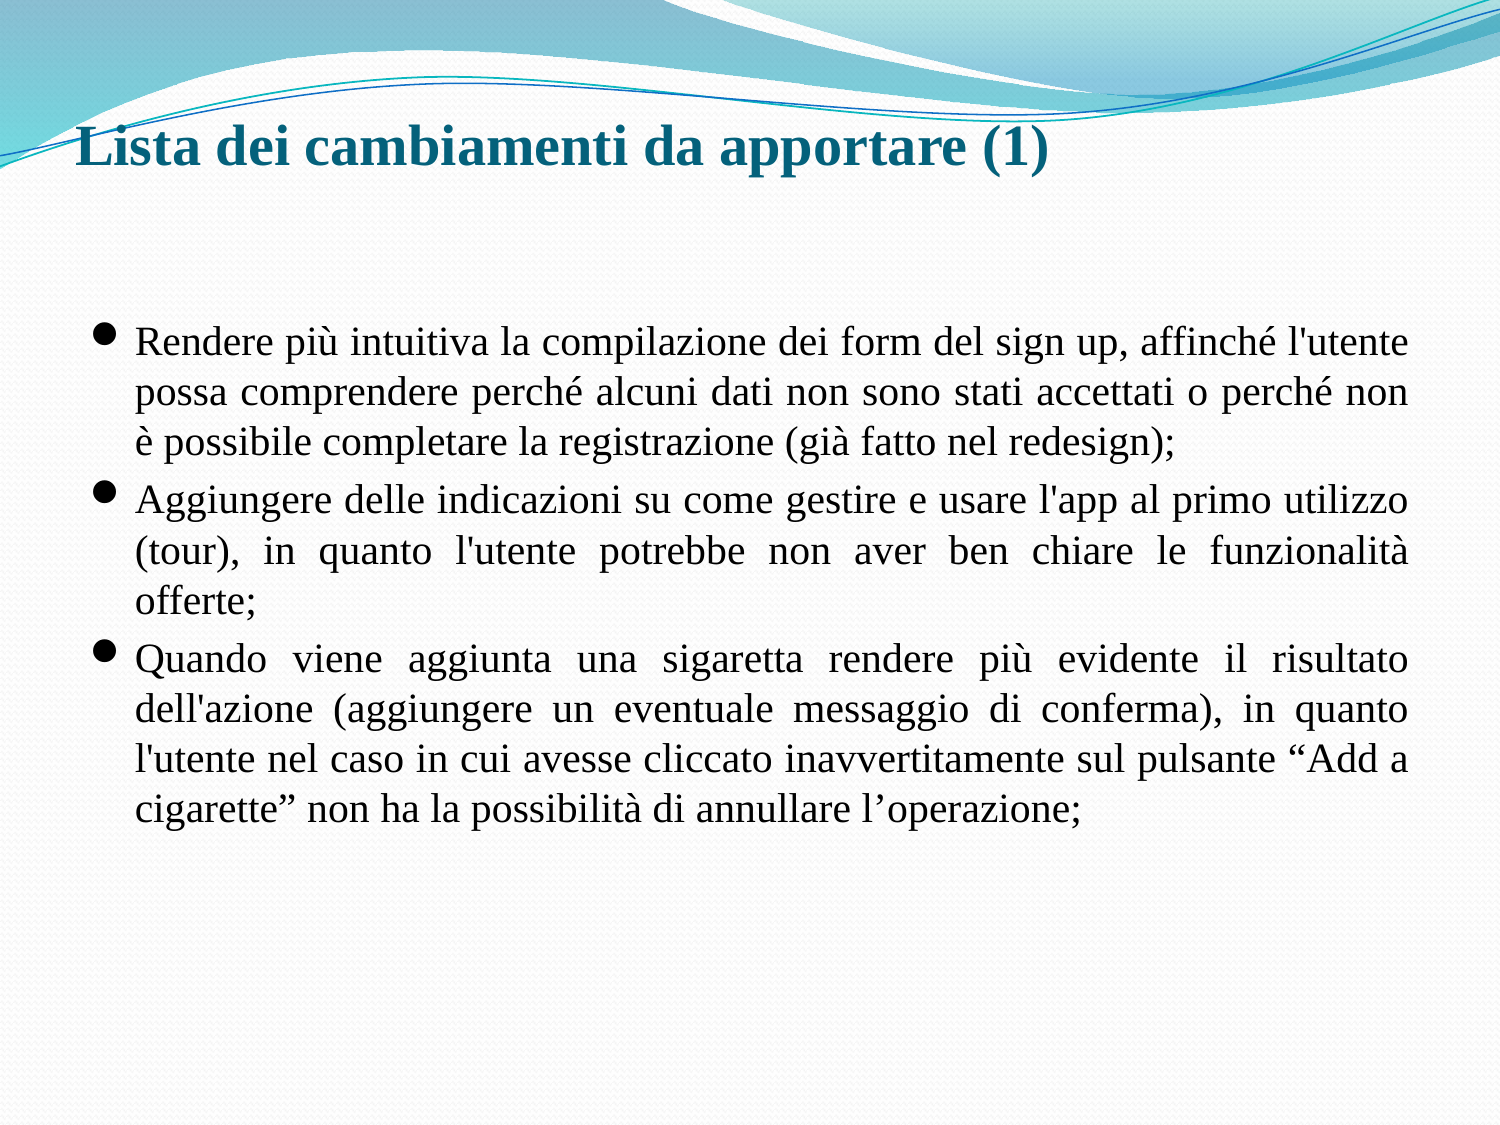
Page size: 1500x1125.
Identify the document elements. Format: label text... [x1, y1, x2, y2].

list Rendere più intuitiva la compilazione dei form del sign up, affinché l'utente possa comprendere perché alcuni dati non sono stati accettati o perché non è possibile completare la registrazione (già fatto nel redesign); Aggiungere delle indicazioni su come gestire e usare l'app al primo utilizzo (tour), in quanto l'utente potrebbe non aver ben chiare le funzionalità offerte; Quando viene aggiunta una sigaretta rendere più evidente il risultato dell'azione (aggiungere un eventuale messaggio di conferma), in quanto l'utente nel caso in cui avesse cliccato inavvertitamente sul pulsante “Add a cigarette” non ha la possibilità di annullare l’operazione; [75, 306, 1425, 1038]
title Lista dei cambiamenti da apportare (1) [75, 75, 1425, 178]
